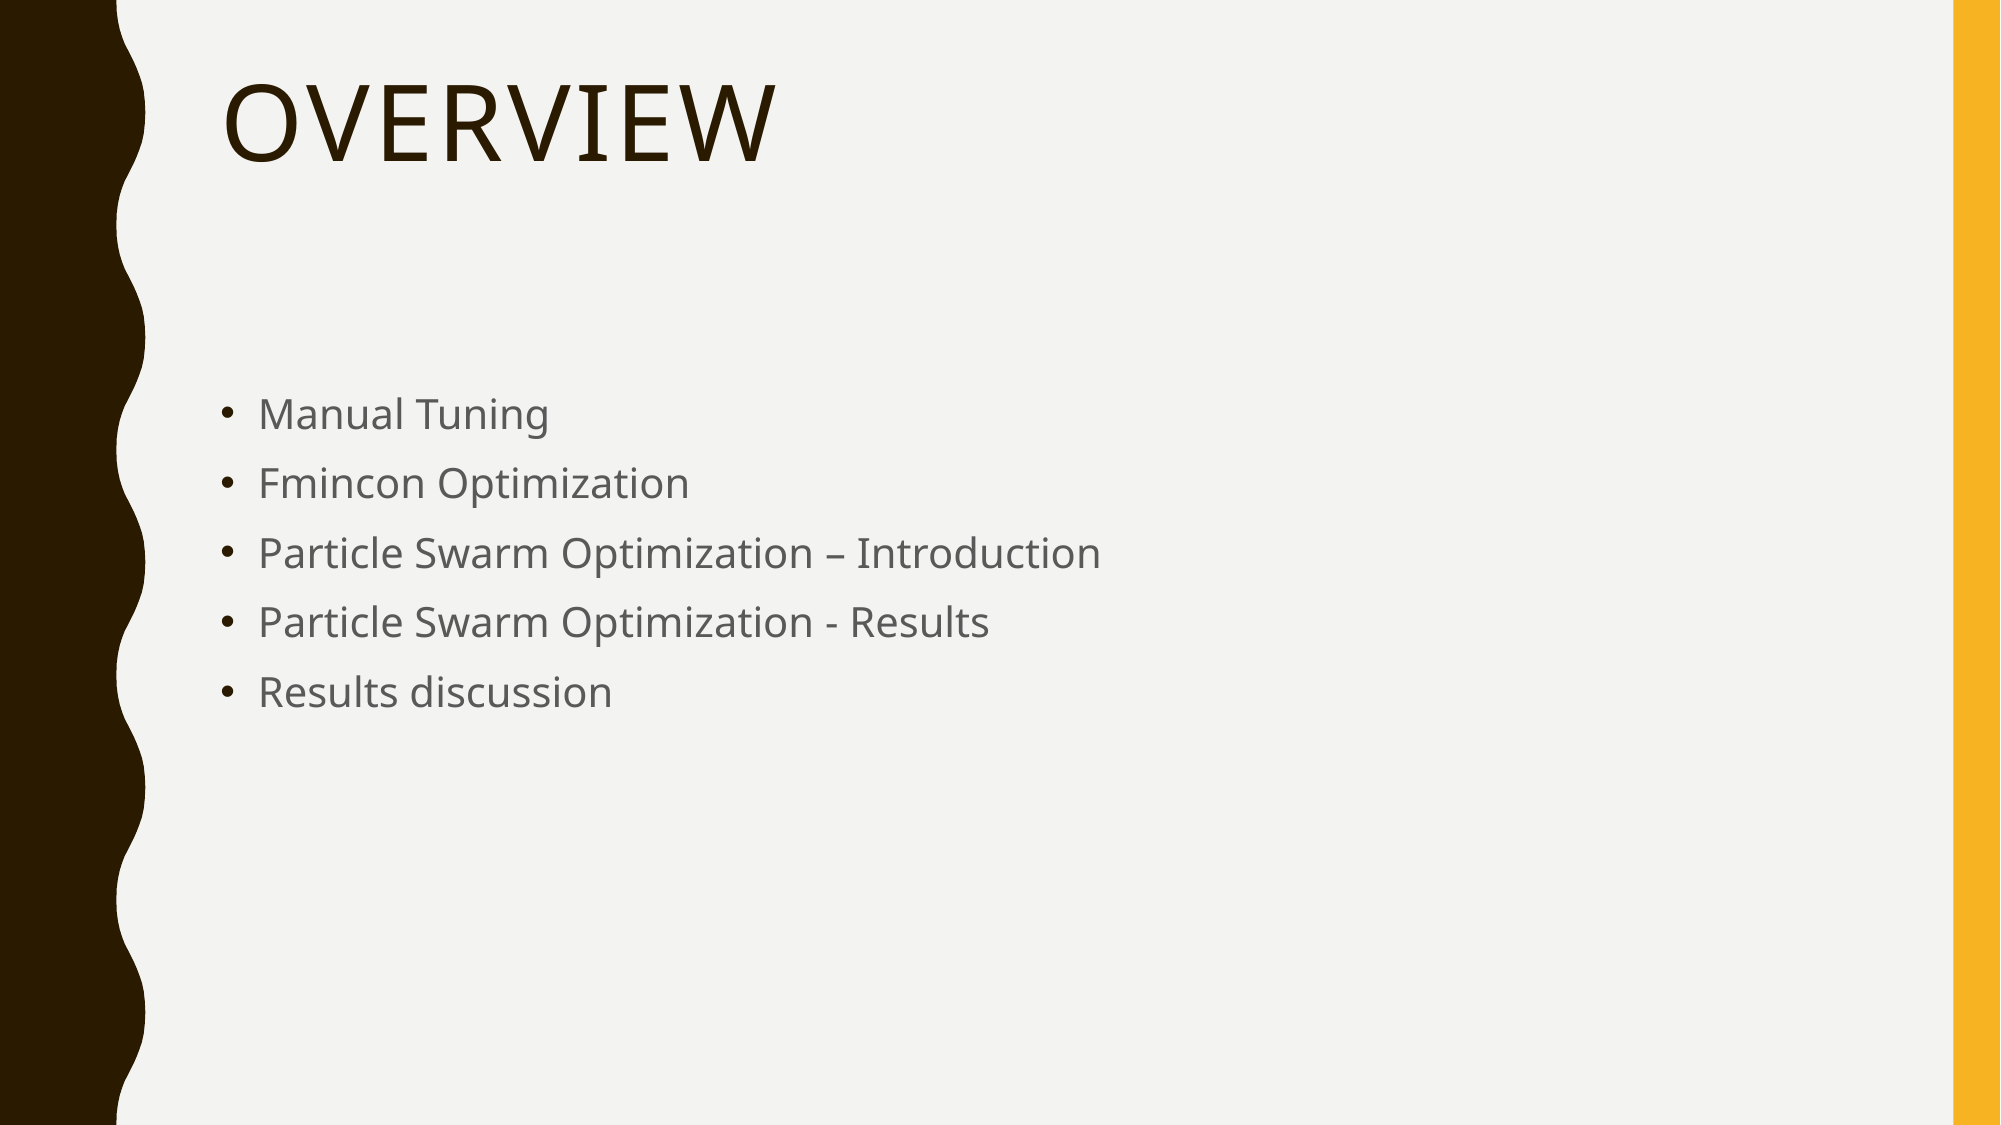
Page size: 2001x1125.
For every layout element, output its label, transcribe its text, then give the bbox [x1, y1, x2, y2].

list Manual Tuning Fmincon Optimization Particle Swarm Optimization – Introduction Particle Swarm Optimization - Results Results discussion [205, 375, 1875, 965]
title oVERVIEW [205, 62, 1875, 308]
